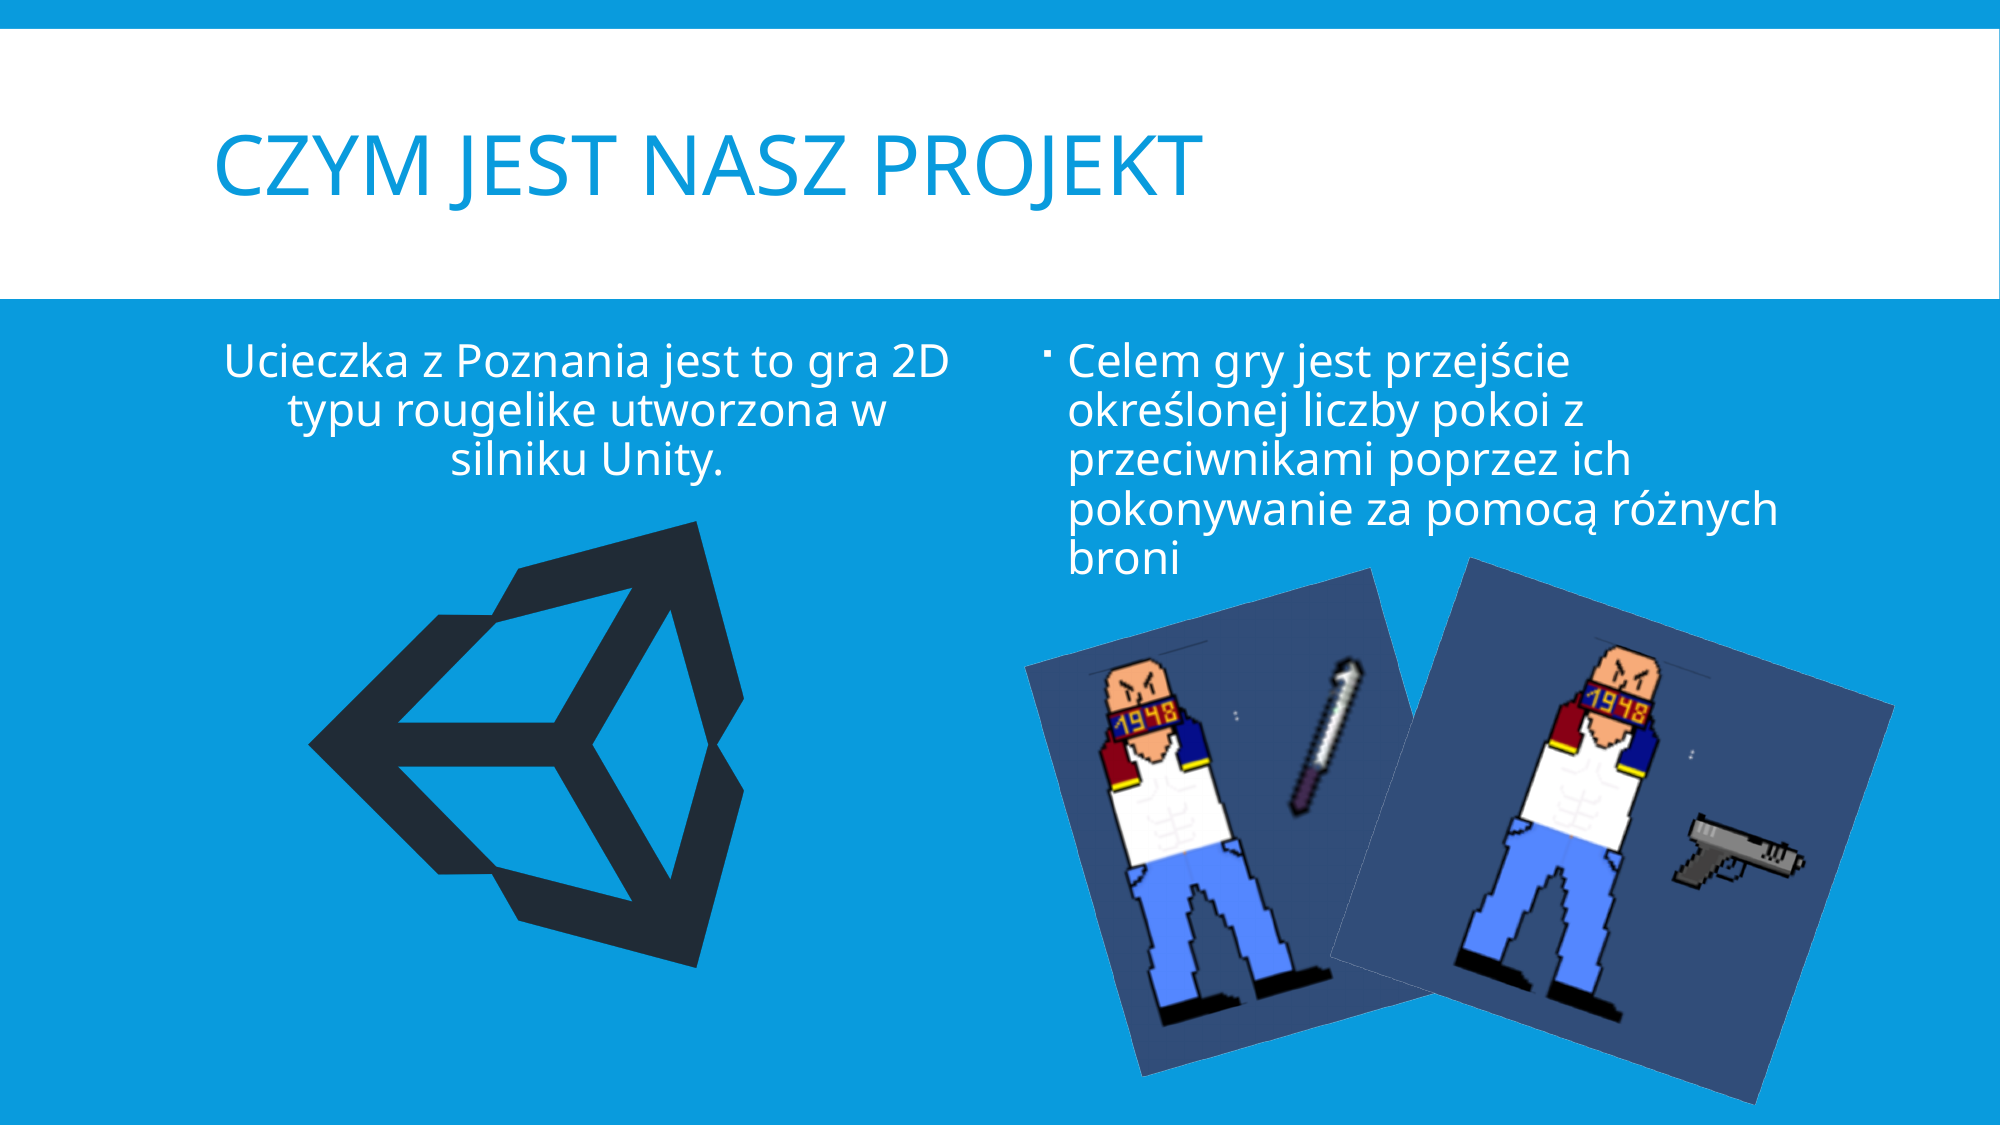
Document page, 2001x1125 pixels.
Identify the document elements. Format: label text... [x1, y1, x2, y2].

list Celem gry jest przejście określonej liczby pokoi z przeciwnikami poprzez ich pokonywanie za pomocą różnych broni [1022, 329, 1803, 1020]
picture [1025, 558, 1894, 1104]
list Ucieczka z Poznania jest to gra 2D typu rougelike utworzona w silniku Unity. [197, 329, 978, 1020]
title Czym jest nasz projekt [197, 46, 1803, 295]
picture [310, 523, 743, 967]
